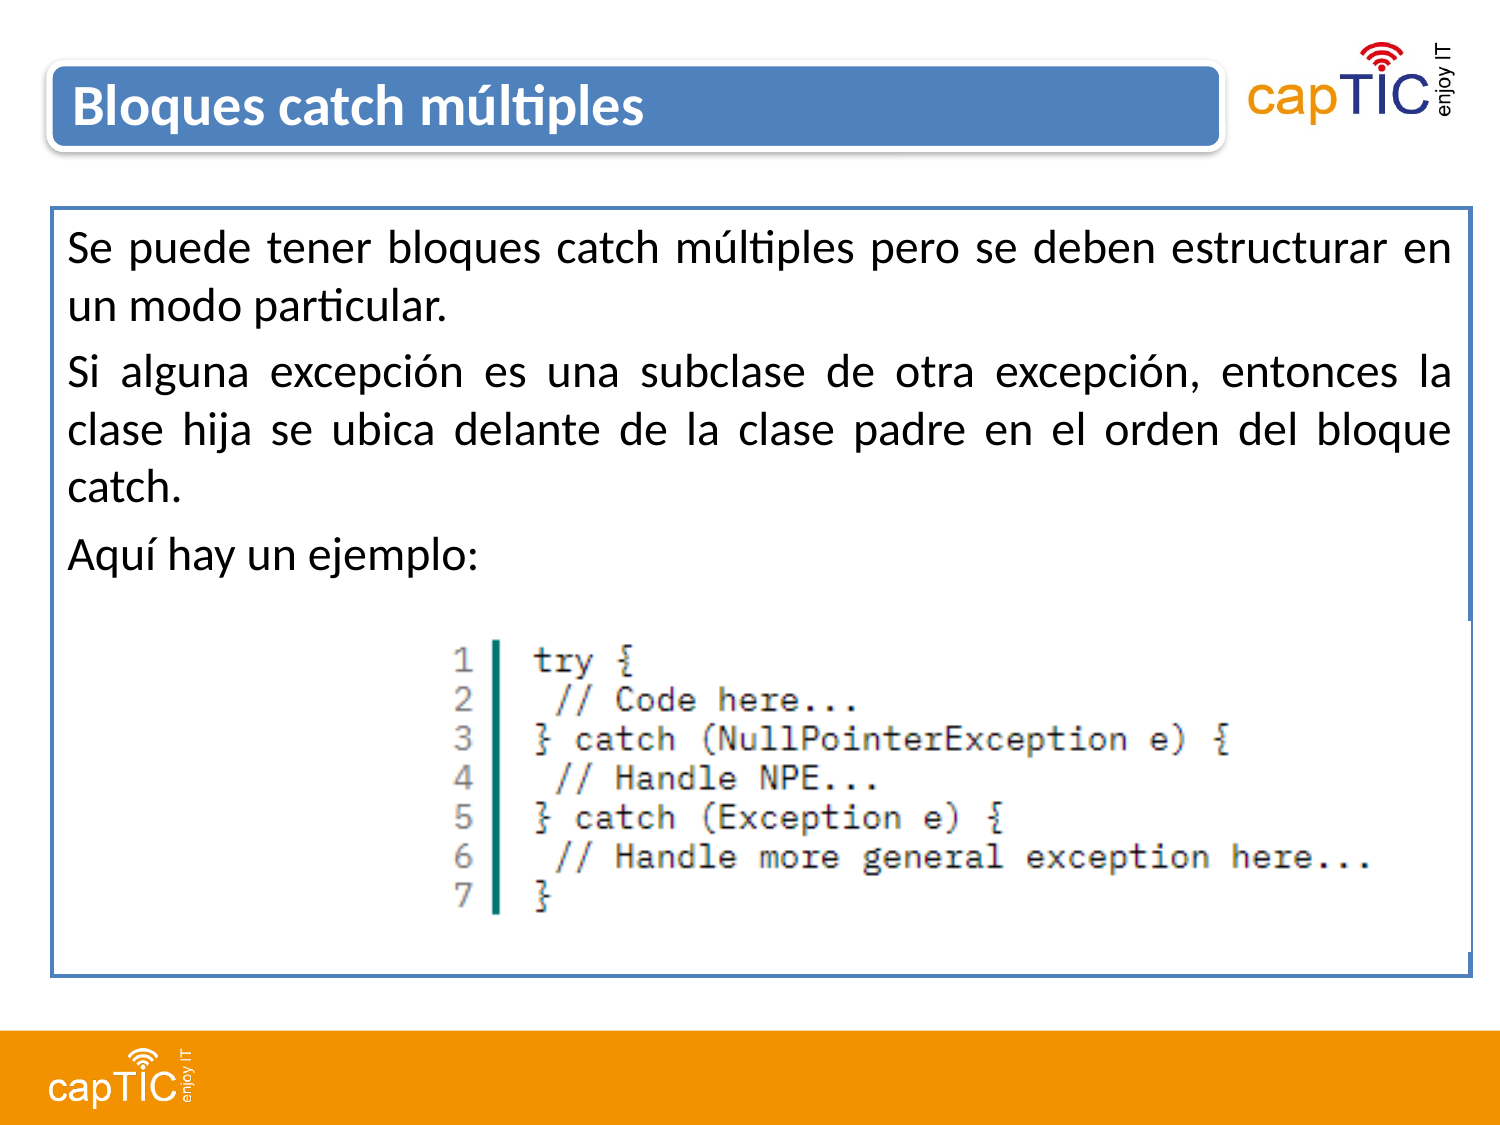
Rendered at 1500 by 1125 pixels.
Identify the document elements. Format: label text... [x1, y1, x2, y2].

picture [47, 1048, 196, 1114]
picture [426, 621, 1471, 952]
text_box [49, 62, 1223, 150]
picture [1246, 42, 1457, 132]
list Se puede tener bloques catch múltiples pero se deben estructurar en un modo particular. Si alguna excepción es una subclase de otra excepción, entonces la clase hija se ubica delante de la clase padre en el orden del bloque catch. Aquí hay un ejemplo: [50, 206, 1473, 978]
